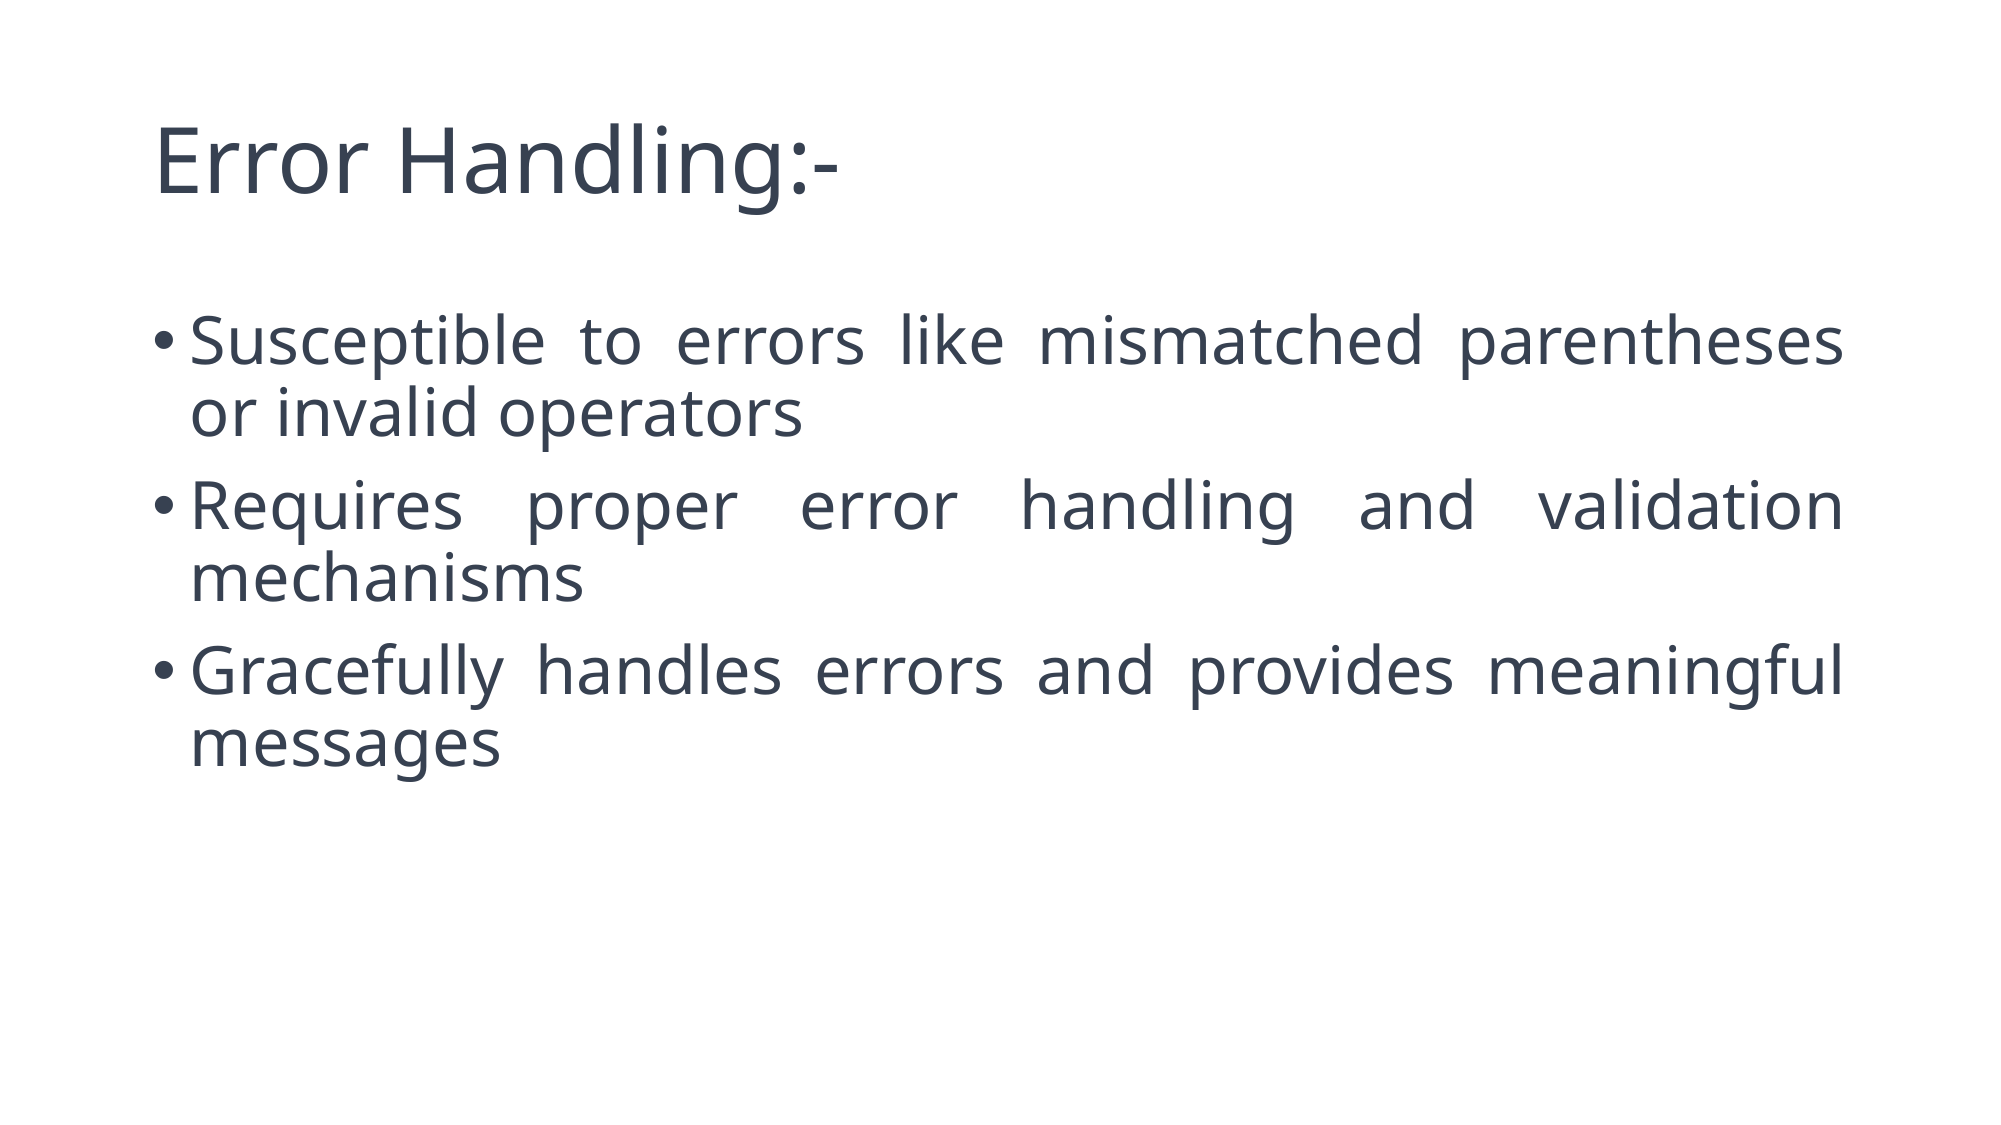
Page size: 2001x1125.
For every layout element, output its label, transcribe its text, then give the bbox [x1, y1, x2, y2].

list Susceptible to errors like mismatched parentheses or invalid operators Requires proper error handling and validation mechanisms Gracefully handles errors and provides meaningful messages [137, 299, 1863, 1014]
title Error Handling:- [137, 55, 1863, 274]
